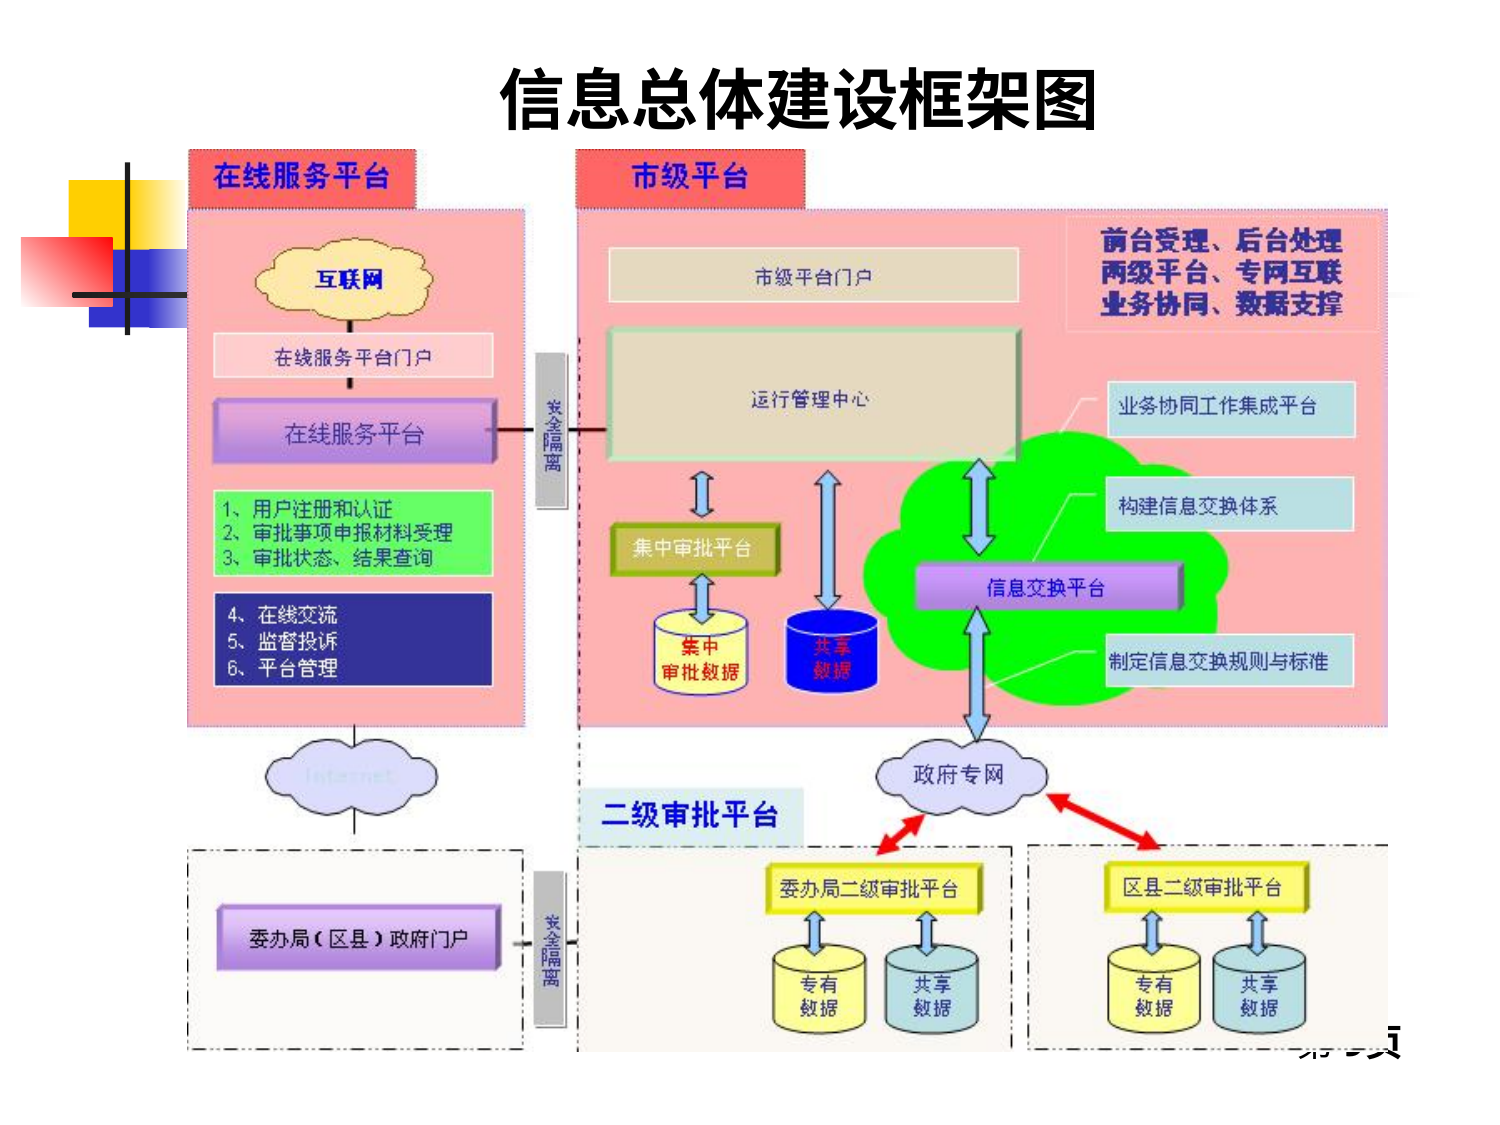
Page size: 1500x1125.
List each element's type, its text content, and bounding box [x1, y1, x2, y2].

picture [187, 149, 1388, 1052]
list 信息总体建设框架图 [274, 49, 1351, 148]
